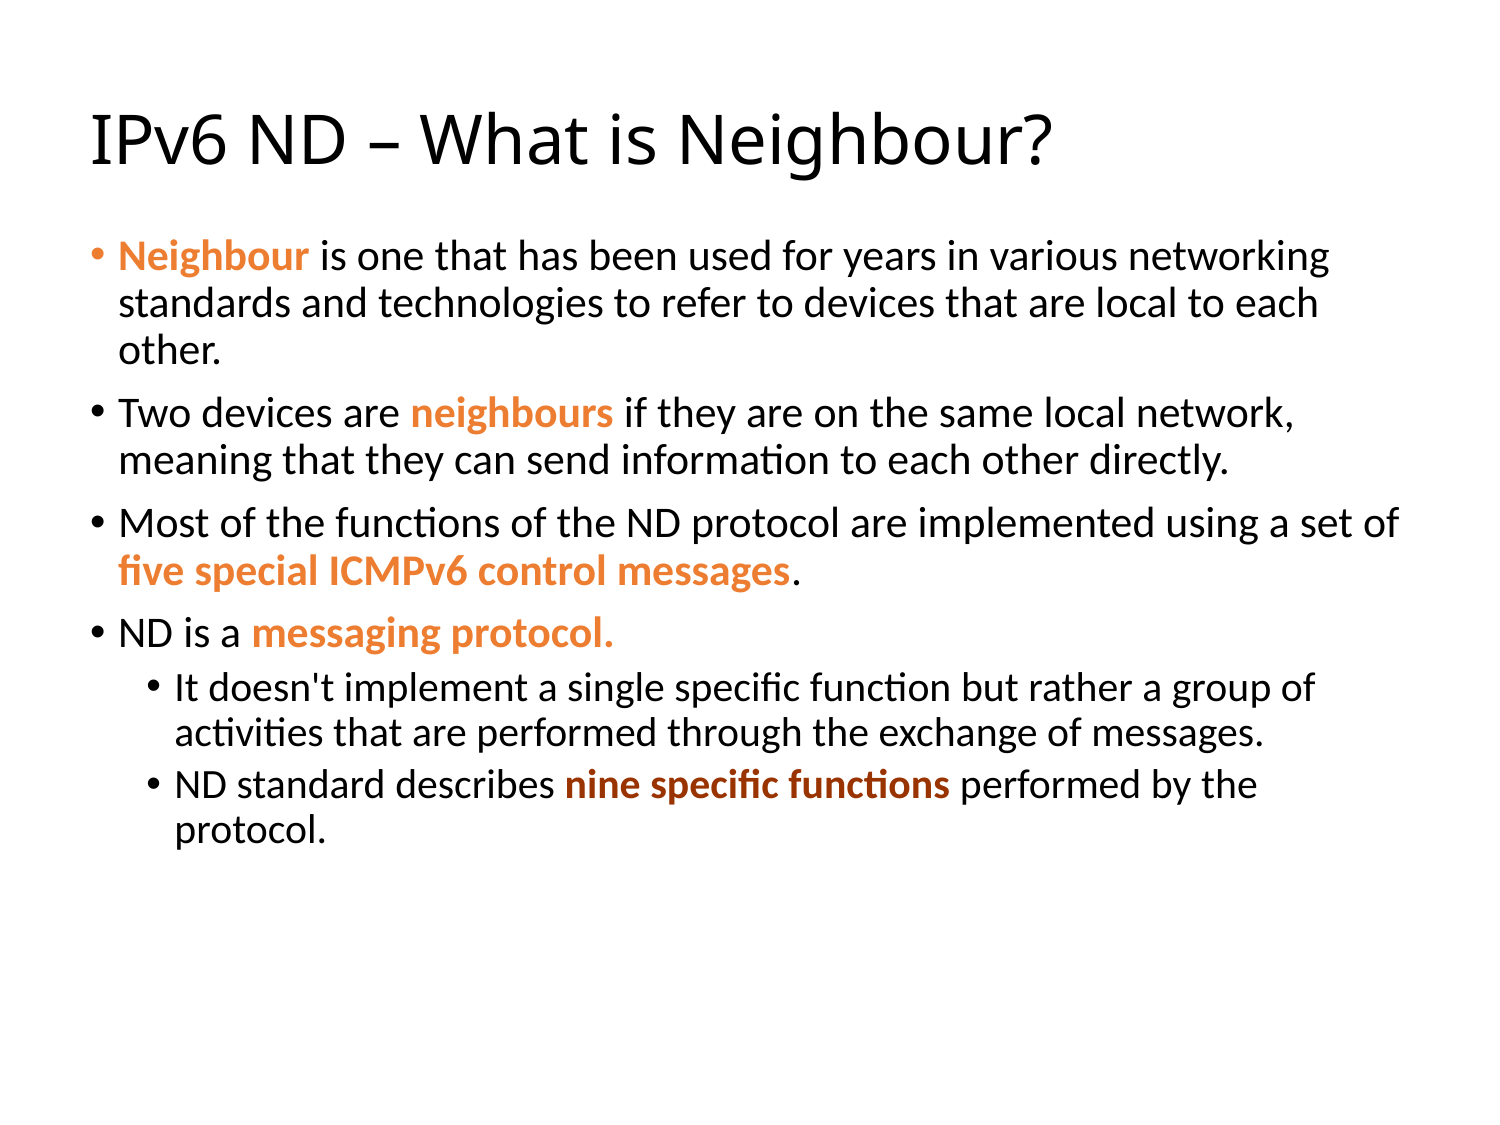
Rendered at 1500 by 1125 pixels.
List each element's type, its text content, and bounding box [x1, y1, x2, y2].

list Neighbour is one that has been used for years in various networking standards and technologies to refer to devices that are local to each other. Two devices are neighbours if they are on the same local network, meaning that they can send information to each other directly. Most of the functions of the ND protocol are implemented using a set of five special ICMPv6 control messages. ND is a messaging protocol. It doesn't implement a single specific function but rather a group of activities that are performed through the exchange of messages. ND standard describes nine specific functions performed by the protocol. [75, 224, 1425, 922]
title IPv6 ND – What is Neighbour? [75, 59, 1369, 224]
